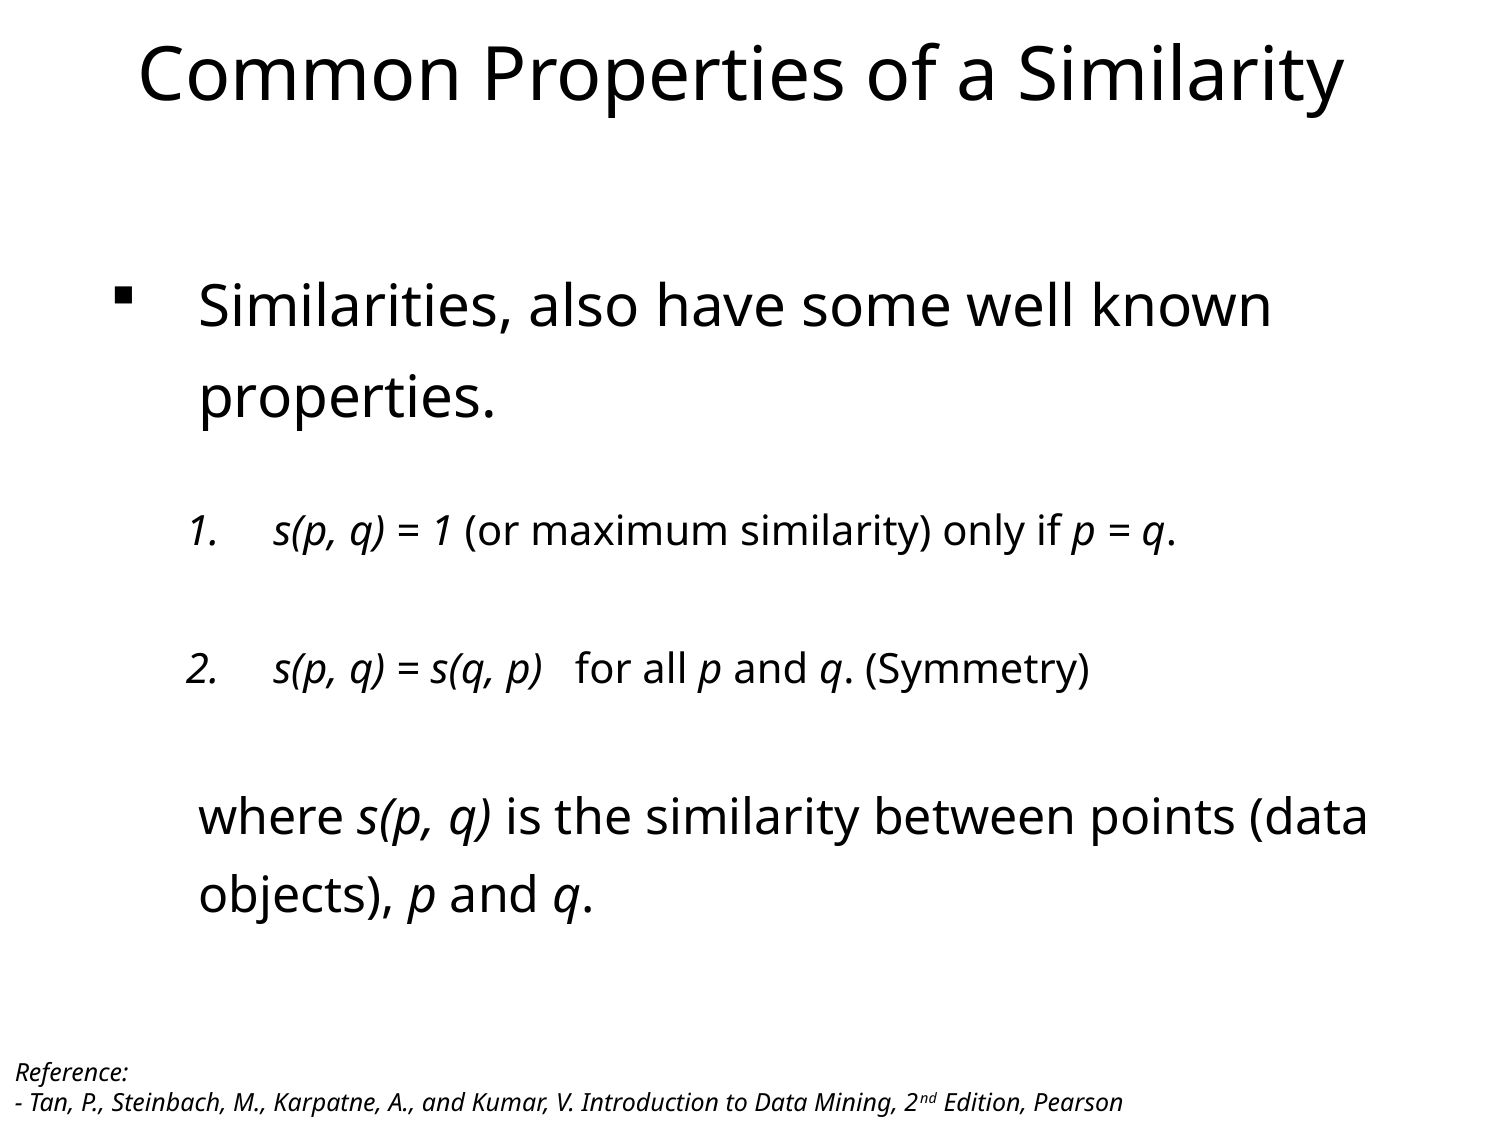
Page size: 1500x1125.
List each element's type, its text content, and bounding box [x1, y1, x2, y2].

list Similarities, also have some well known properties. s(p, q) = 1 (or maximum similarity) only if p = q. s(p, q) = s(q, p) for all p and q. (Symmetry) where s(p, q) is the similarity between points (data objects), p and q. [95, 239, 1423, 905]
title Common Properties of a Similarity [62, 24, 1422, 116]
